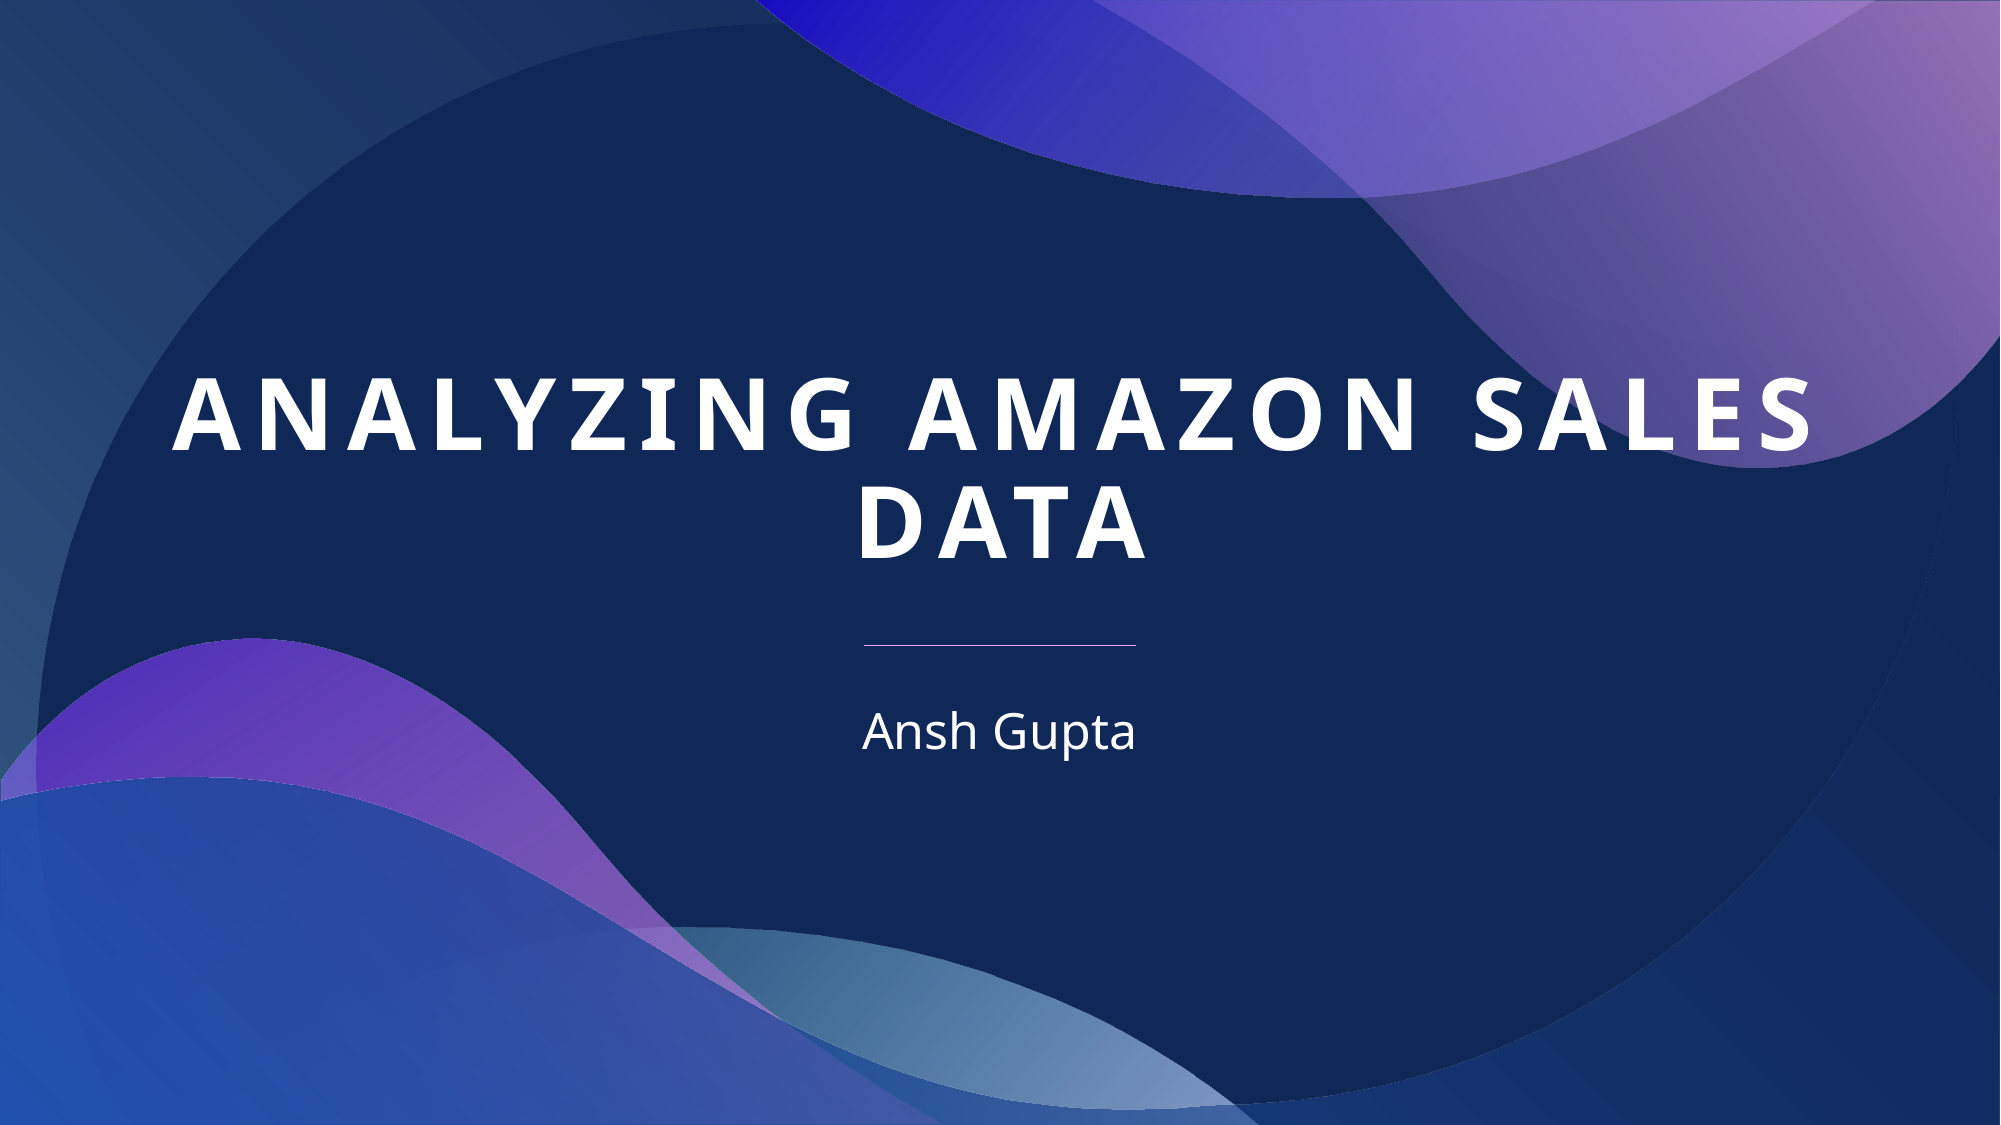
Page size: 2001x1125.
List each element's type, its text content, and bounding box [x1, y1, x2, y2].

title Analyzing Amazon Sales data [146, 344, 1853, 588]
subtitle Ansh Gupta [420, 698, 1580, 824]
